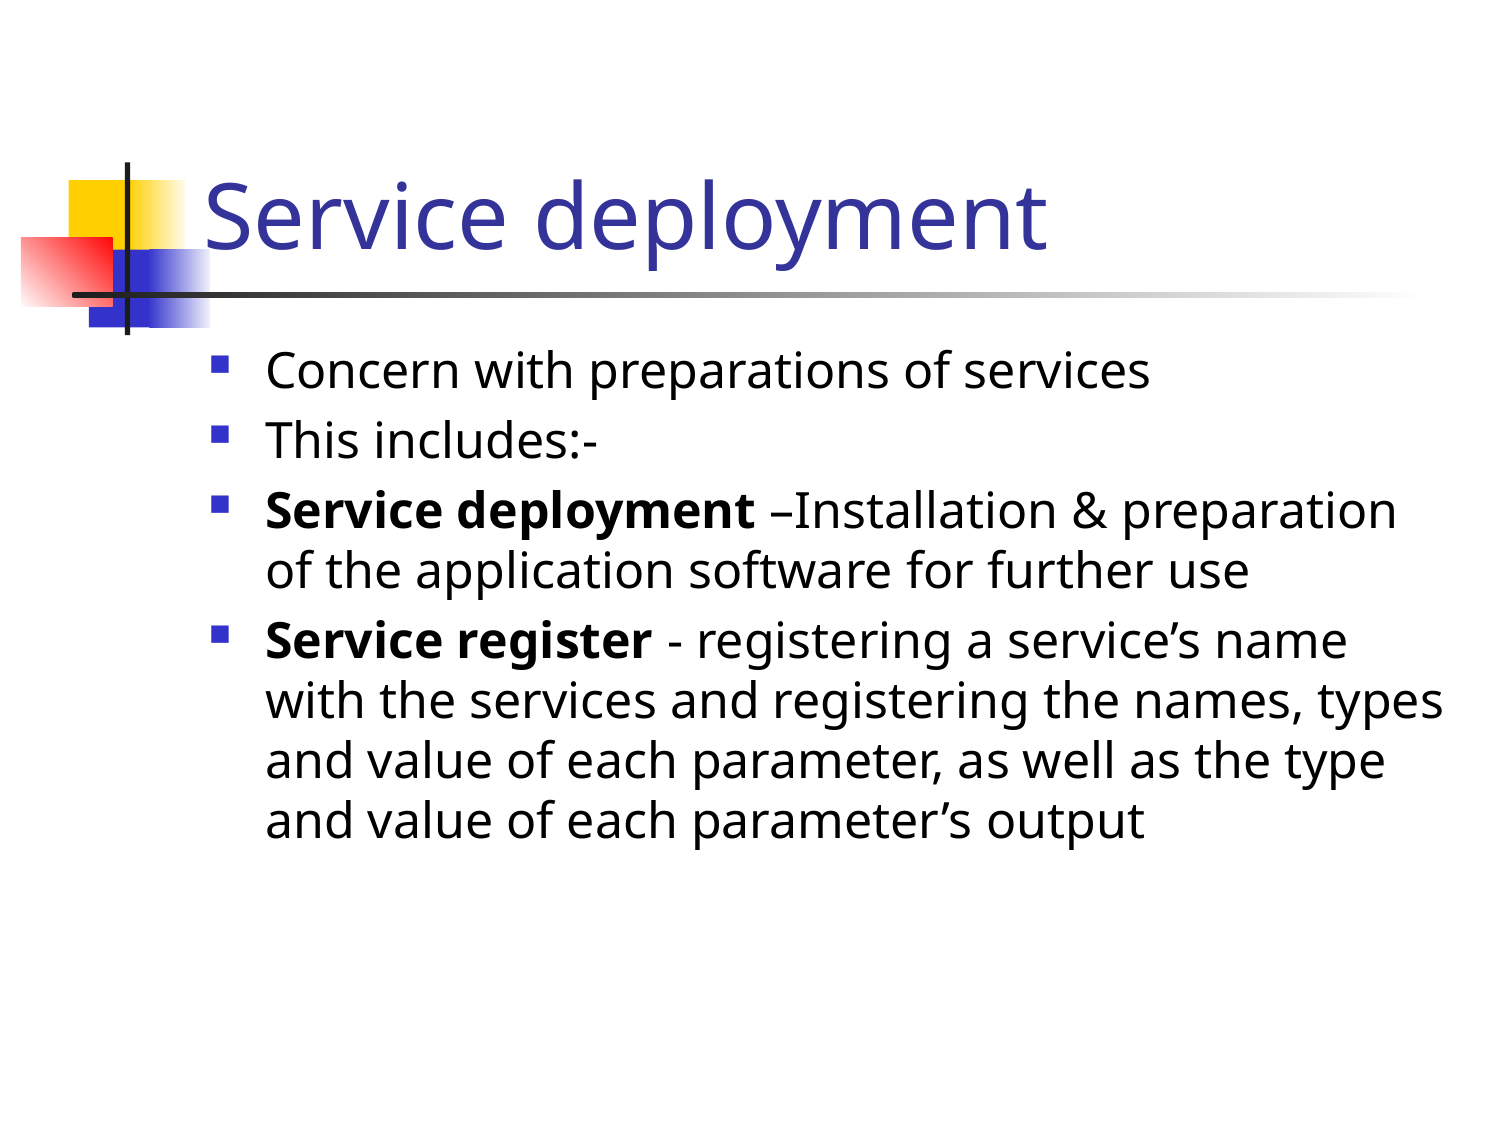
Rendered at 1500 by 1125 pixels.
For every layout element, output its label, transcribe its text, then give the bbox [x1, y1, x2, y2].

title Service deployment [188, 35, 1468, 275]
list Concern with preparations of services This includes:- Service deployment –Installation & preparation of the application software for further use Service register - registering a service’s name with the services and registering the names, types and value of each parameter, as well as the type and value of each parameter’s output [193, 331, 1469, 1006]
